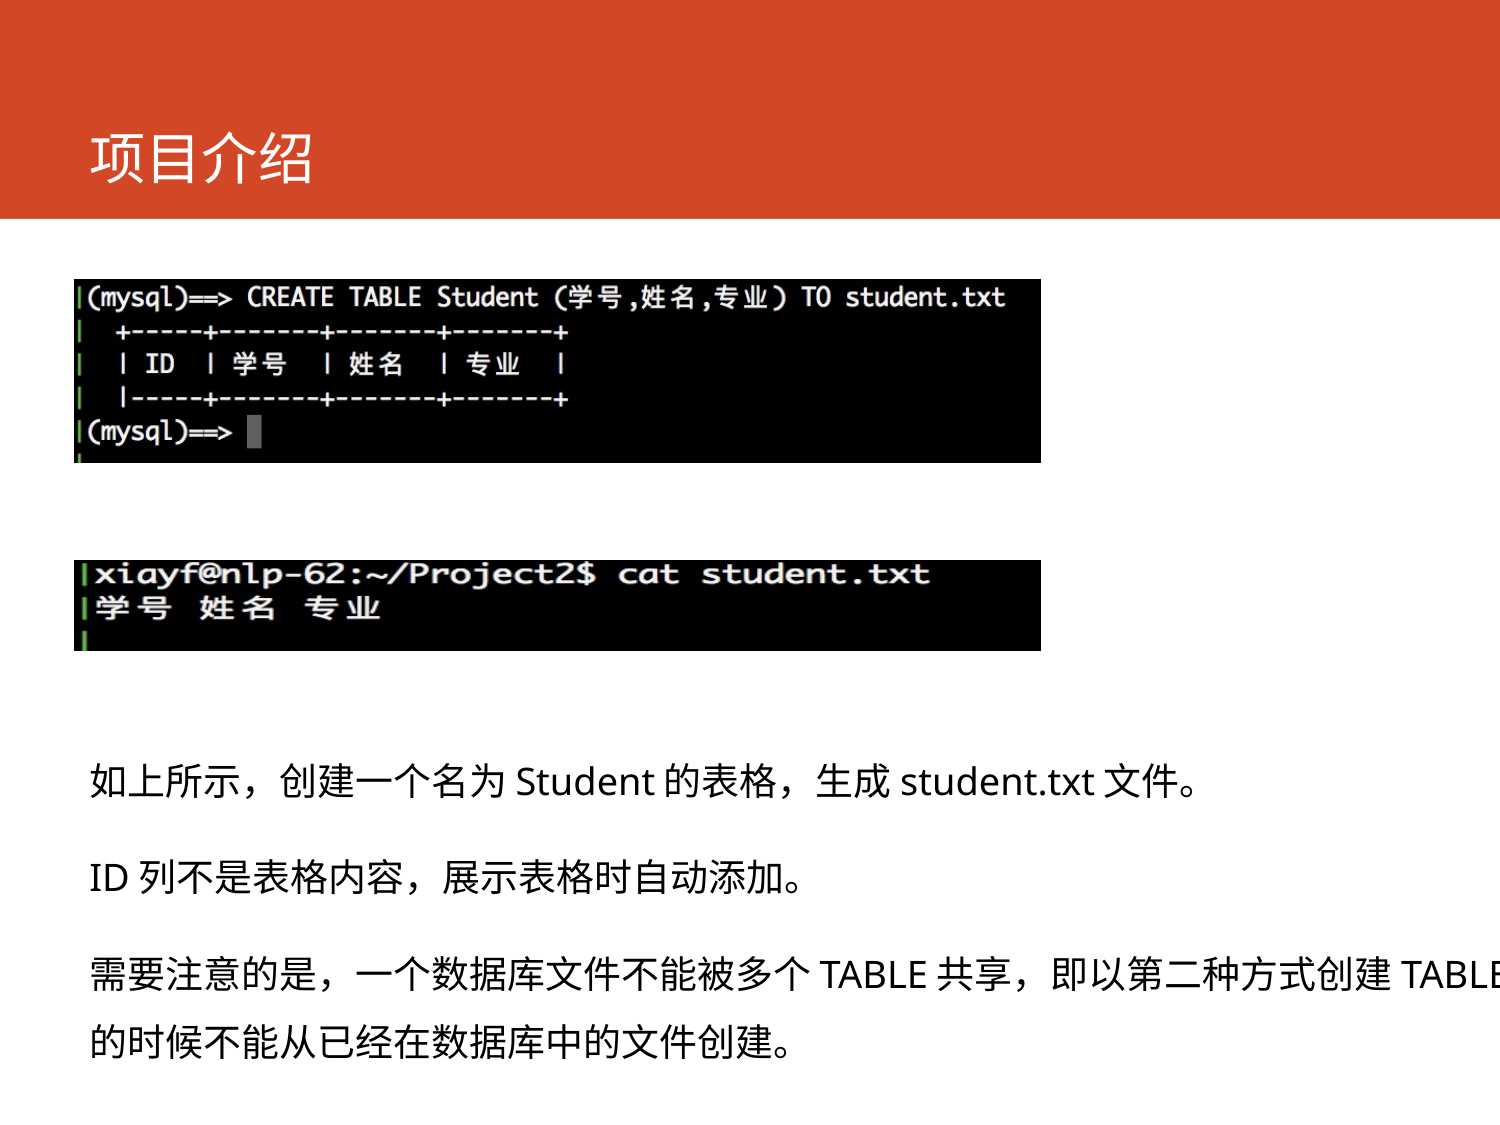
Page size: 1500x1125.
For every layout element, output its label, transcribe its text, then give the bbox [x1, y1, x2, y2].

picture [74, 560, 1041, 651]
picture [74, 279, 1041, 463]
list 如上所示，创建一个名为Student的表格，生成student.txt文件。 ID列不是表格内容，展示表格时自动添加。 需要注意的是，一个数据库文件不能被多个TABLE共享，即以第二种方式创建TABLE的时候不能从已经在数据库中的文件创建。 [74, 727, 1500, 1076]
title 项目介绍 [74, 0, 1397, 199]
